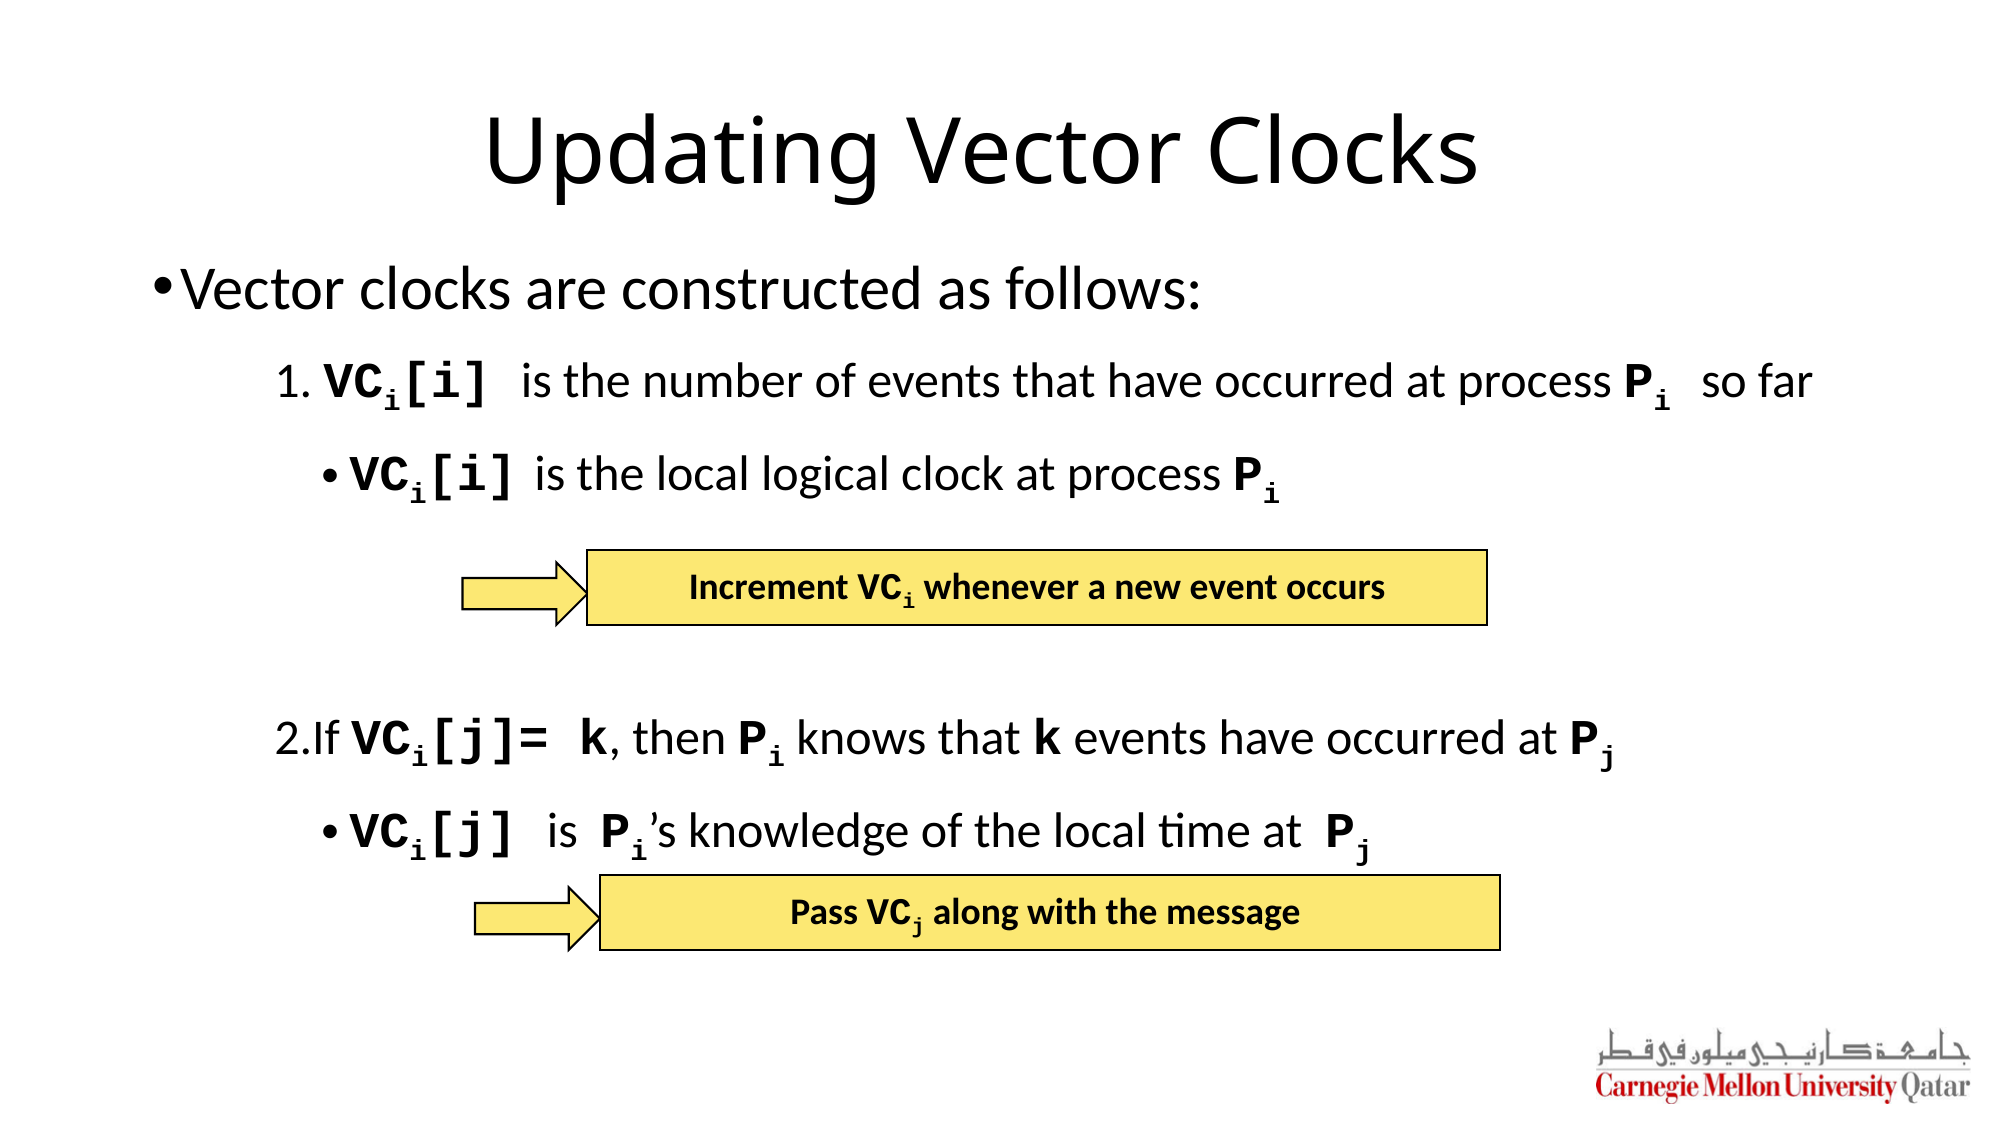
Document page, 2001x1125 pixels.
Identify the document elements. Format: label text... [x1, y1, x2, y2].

picture [1596, 1027, 1971, 1104]
text_box [461, 559, 586, 628]
text_box Increment VCi whenever a new event occurs [586, 549, 1488, 626]
text_box Pass VCj along with the message [599, 874, 1501, 951]
list Vector clocks are constructed as follows: VCi[i] is the number of events that have occurred at process Pi so far VCi[i] is the local logical clock at process Pi If VCi[j]= k, then Pi knows that k events have occurred at Pj VCi[j] is Pi’s knowledge of the local time at Pj [137, 239, 1836, 983]
title Updating Vector Clocks [288, 45, 1675, 239]
text_box [473, 884, 599, 953]
